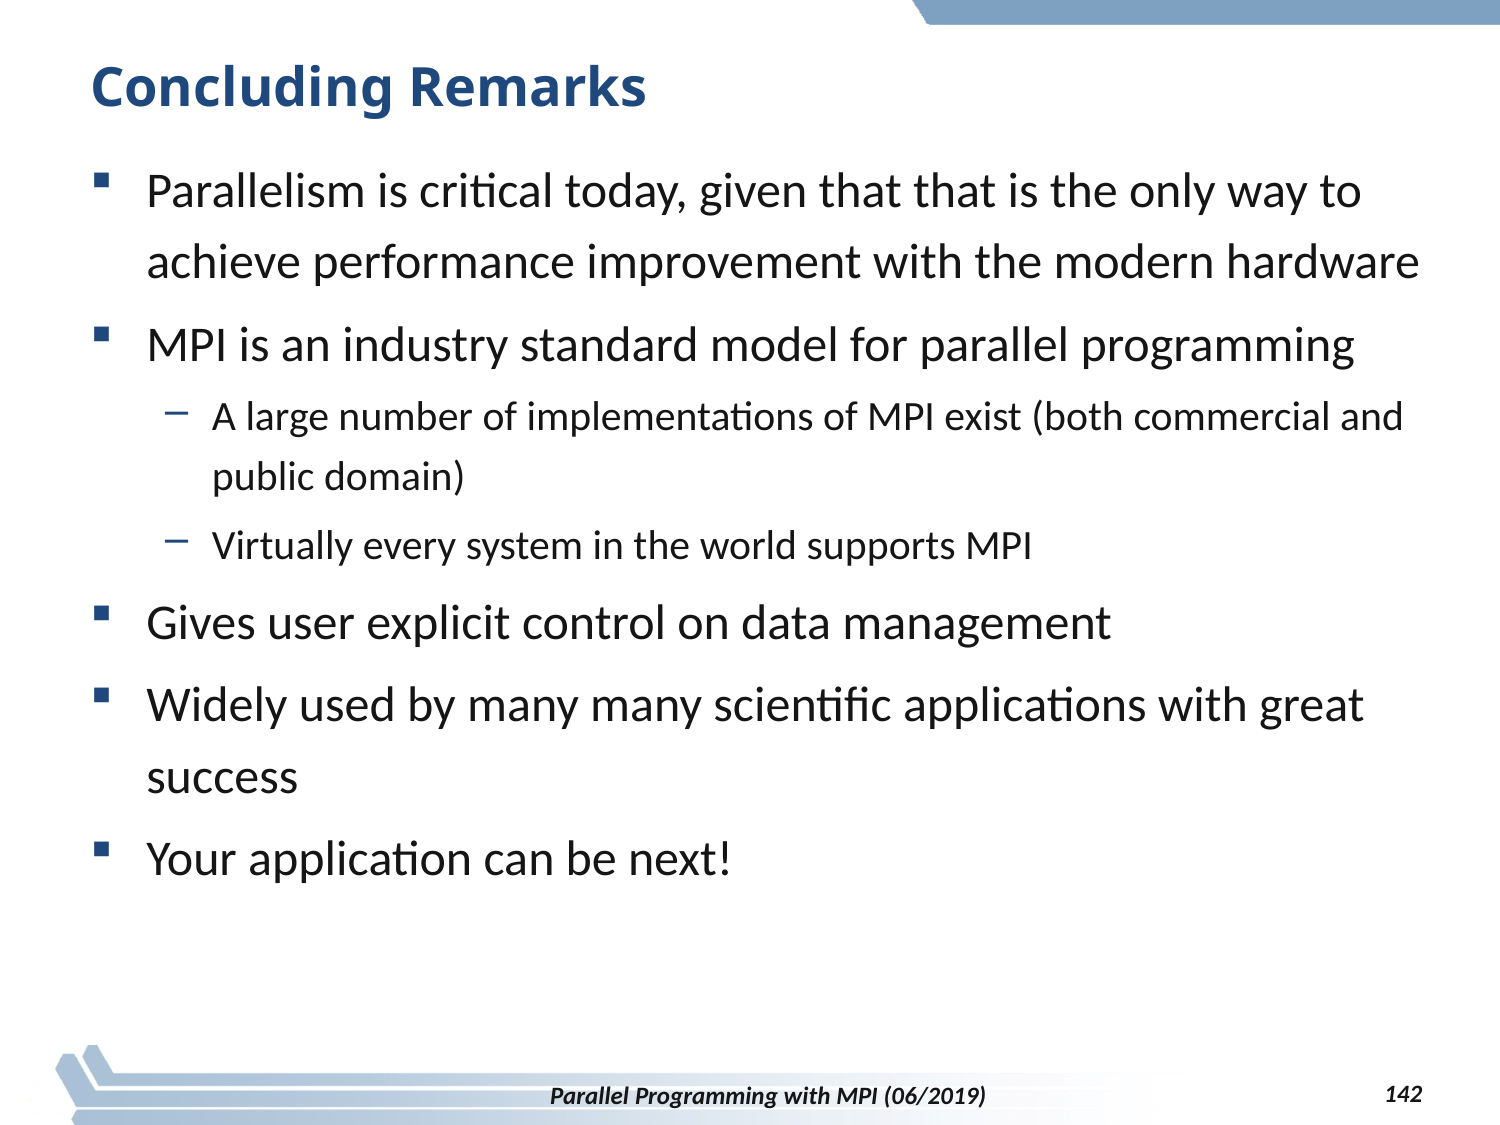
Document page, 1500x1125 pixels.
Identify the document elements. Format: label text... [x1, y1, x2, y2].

footer Parallel Programming with MPI (06/2019) [324, 1074, 1213, 1116]
picture [0, 1037, 1500, 1125]
slide_number 142 [1275, 1072, 1438, 1113]
title Concluding Remarks [74, 44, 1426, 137]
list Parallelism is critical today, given that that is the only way to achieve performance improvement with the modern hardware MPI is an industry standard model for parallel programming A large number of implementations of MPI exist (both commercial and public domain) Virtually every system in the world supports MPI Gives user explicit control on data management Widely used by many many scientific applications with great success Your application can be next! [74, 137, 1463, 988]
picture [0, 0, 1500, 26]
